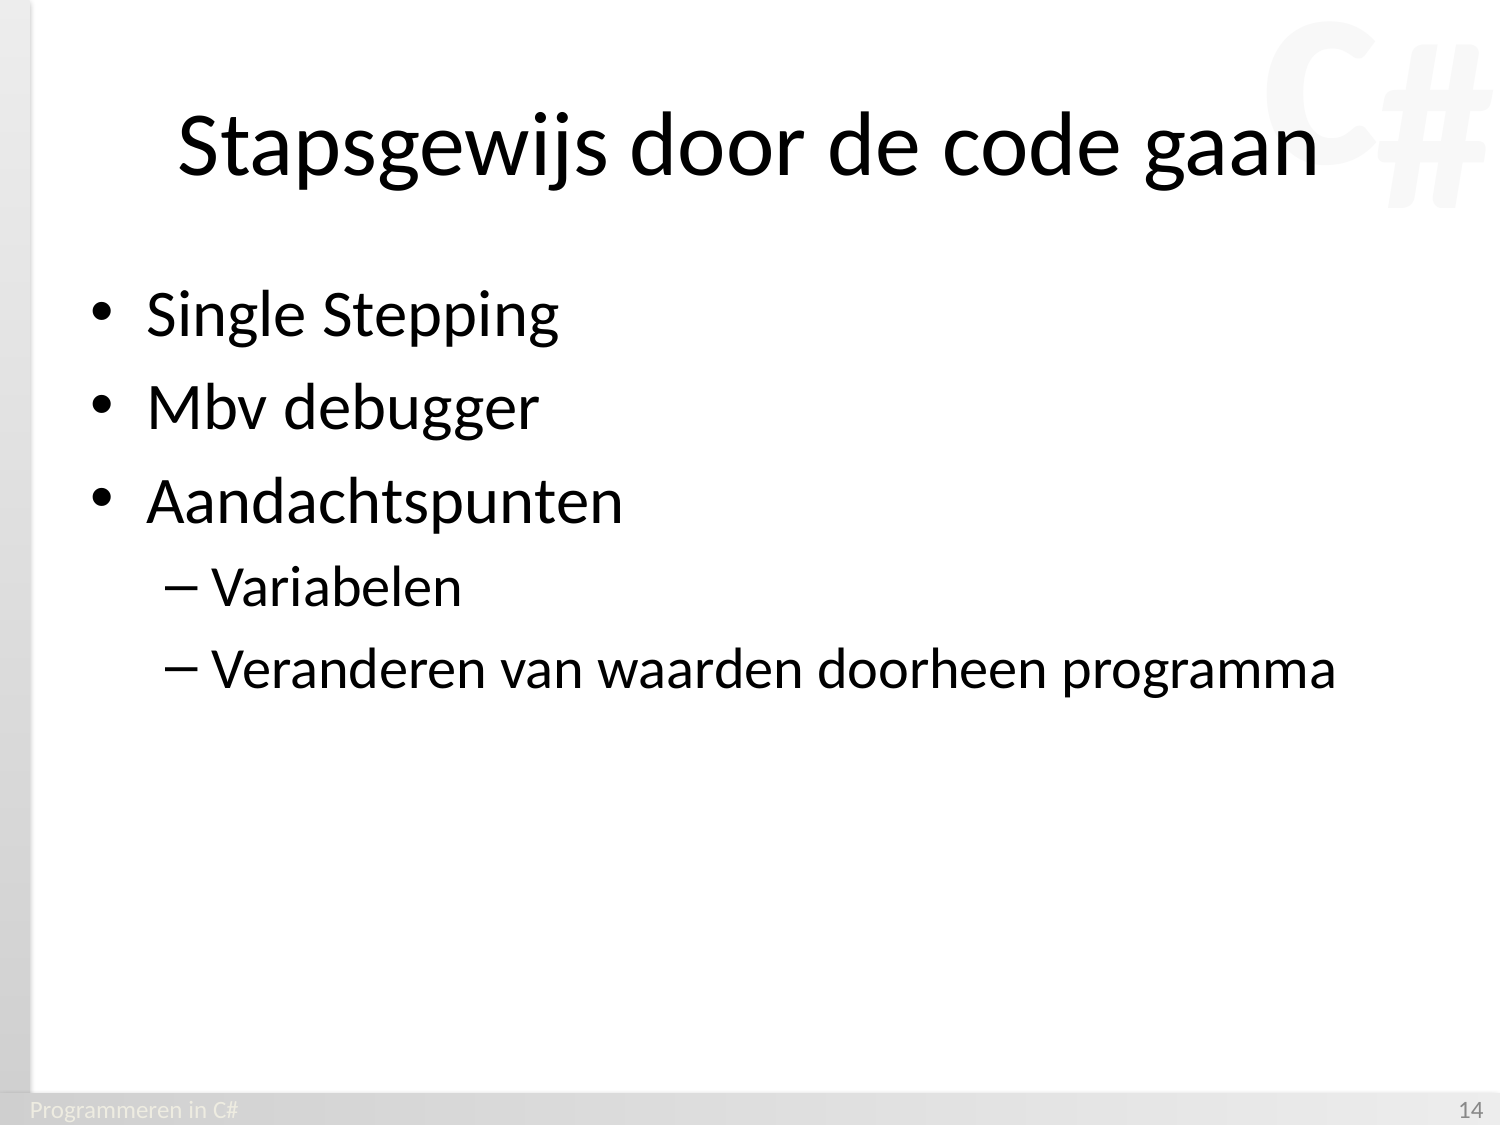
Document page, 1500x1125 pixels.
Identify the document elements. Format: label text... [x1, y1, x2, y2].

slide_number ‹#› [1148, 1078, 1499, 1125]
title Stapsgewijs door de code gaan [75, 45, 1425, 233]
list Single Stepping Mbv debugger Aandachtspunten Variabelen Veranderen van waarden doorheen programma [75, 262, 1425, 1005]
footer Programmeren in C# [0, 1078, 372, 1125]
